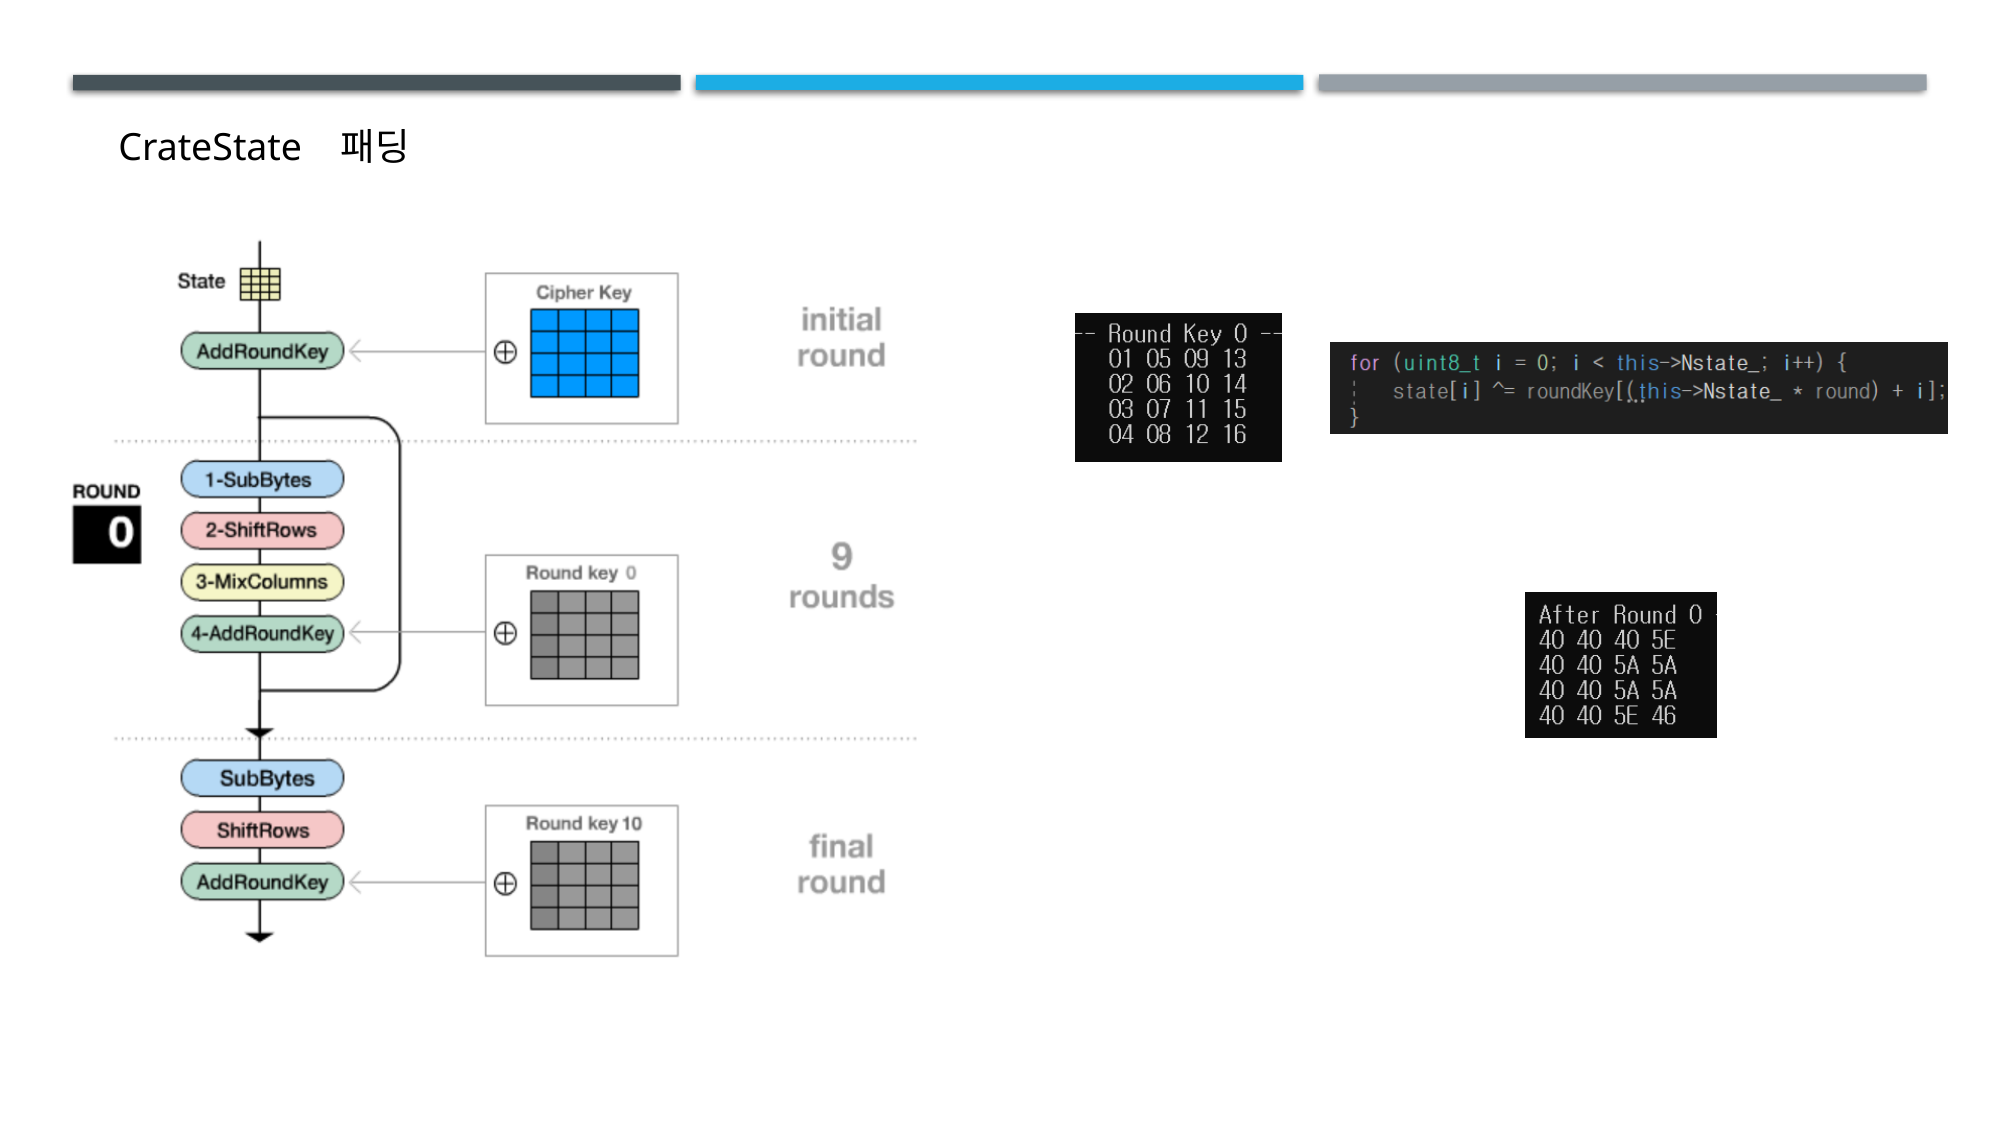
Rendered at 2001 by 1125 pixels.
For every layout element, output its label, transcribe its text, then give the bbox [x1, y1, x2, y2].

picture [1074, 313, 1283, 463]
picture [1330, 341, 1949, 435]
picture [1524, 592, 1718, 739]
picture [30, 222, 950, 963]
text_box CrateState 패딩 [103, 115, 435, 176]
